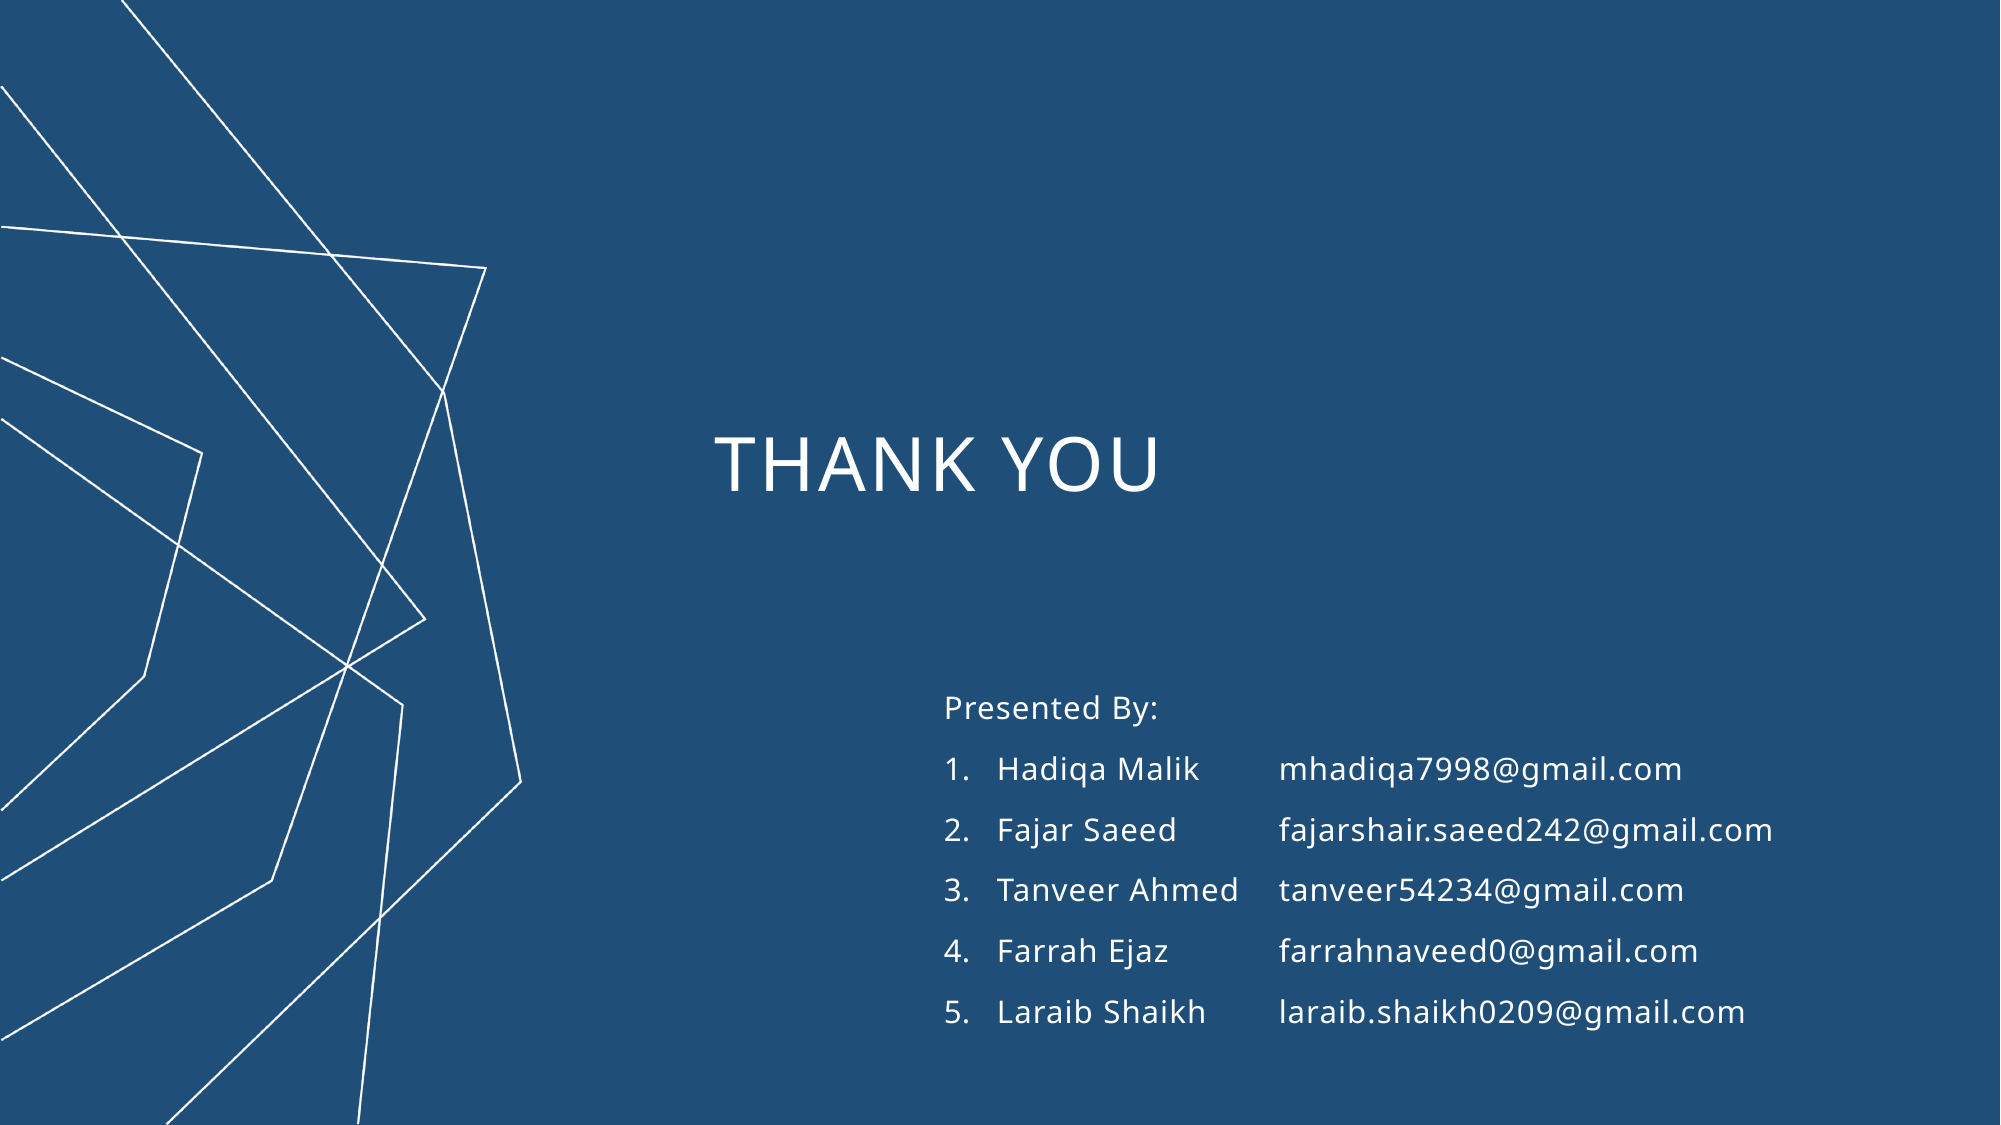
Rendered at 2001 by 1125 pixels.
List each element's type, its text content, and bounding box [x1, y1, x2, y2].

subtitle Presented By: Hadiqa Malik mhadiqa7998@gmail.com Fajar Saeed fajarshair.saeed242@gmail.com Tanveer Ahmed tanveer54234@gmail.com Farrah Ejaz farrahnaveed0@gmail.com Laraib Shaikh laraib.shaikh0209@gmail.com [928, 662, 1934, 1098]
picture [0, 0, 522, 1125]
title THANK YOU [699, 265, 1386, 516]
